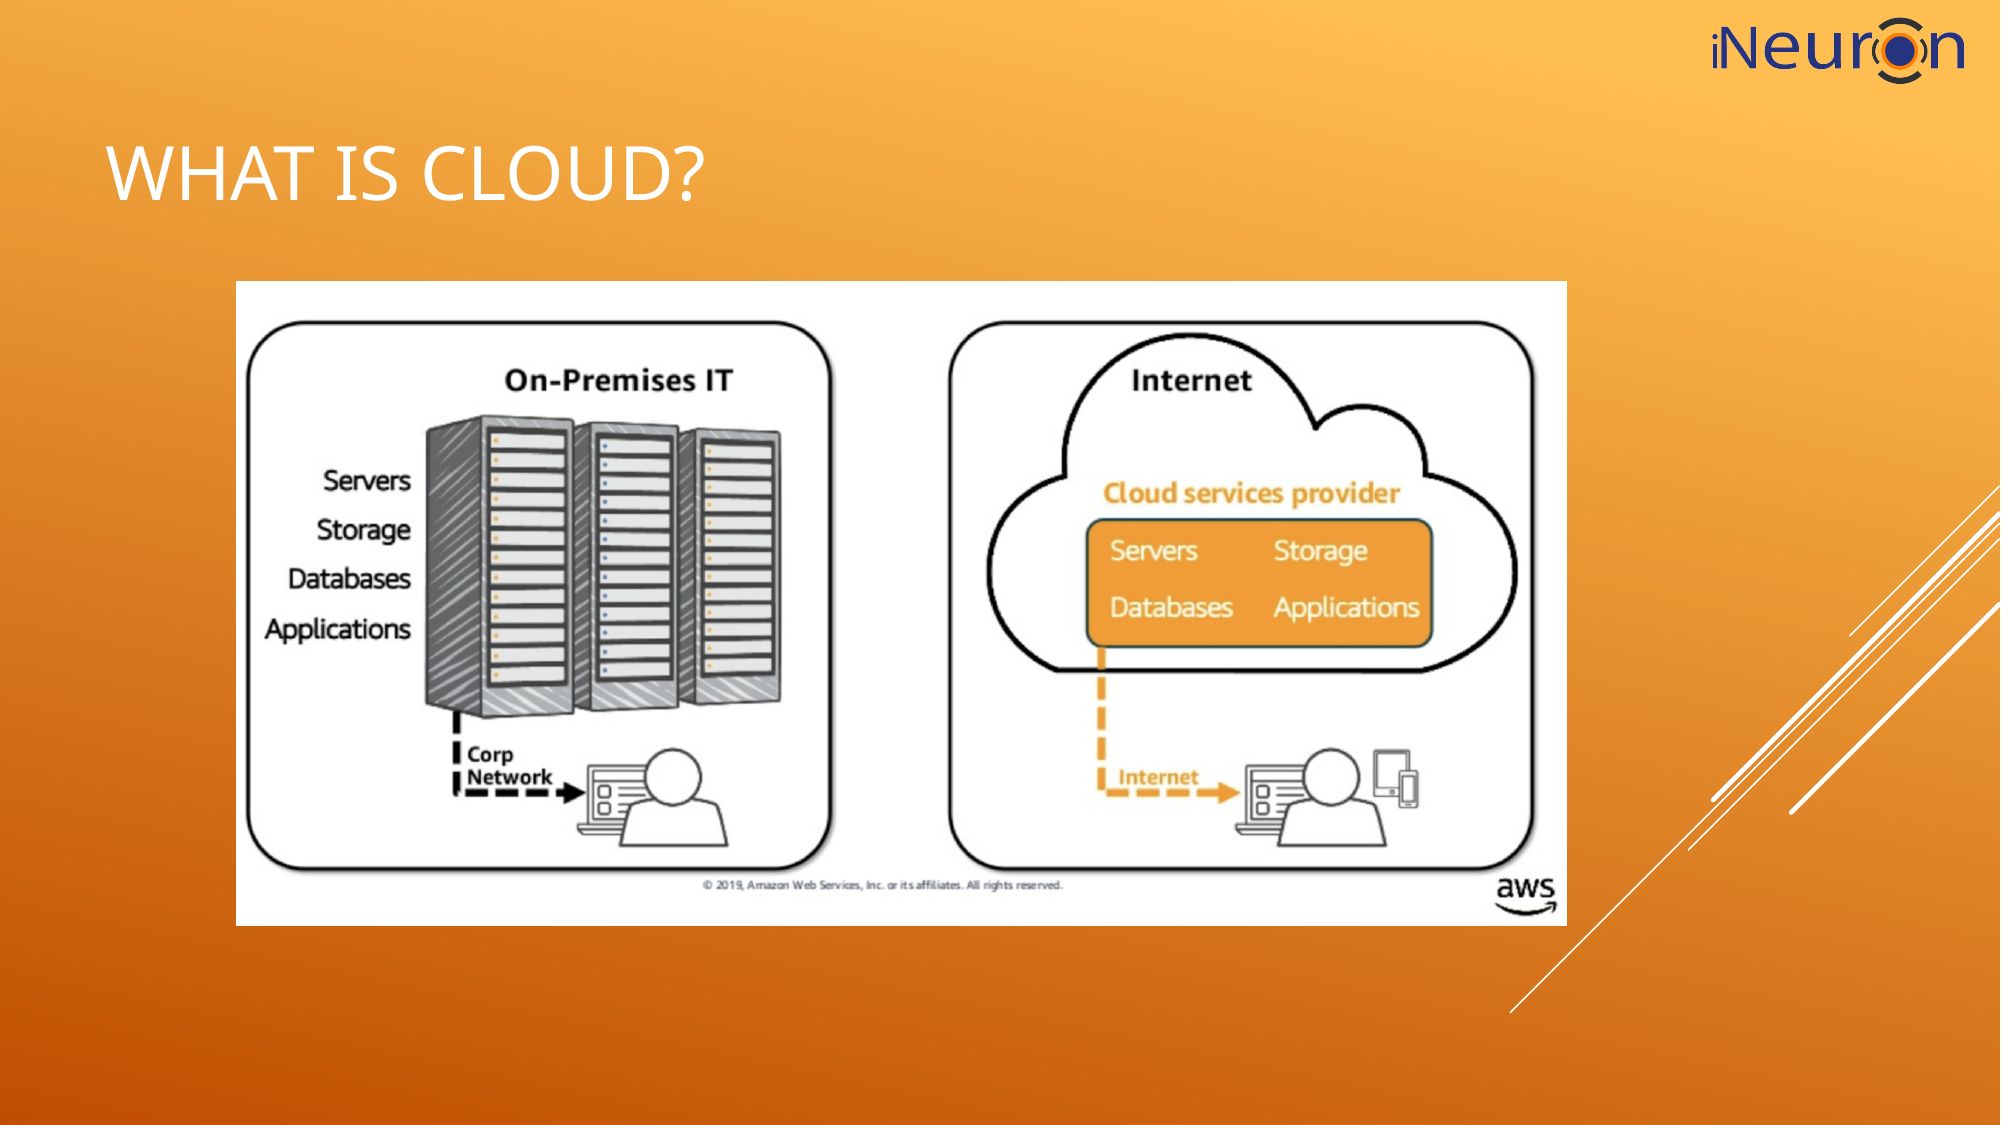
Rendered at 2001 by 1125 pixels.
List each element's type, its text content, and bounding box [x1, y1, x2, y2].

picture [1708, 6, 1971, 87]
title What is Cloud? [90, 46, 1491, 294]
picture [236, 280, 1567, 926]
